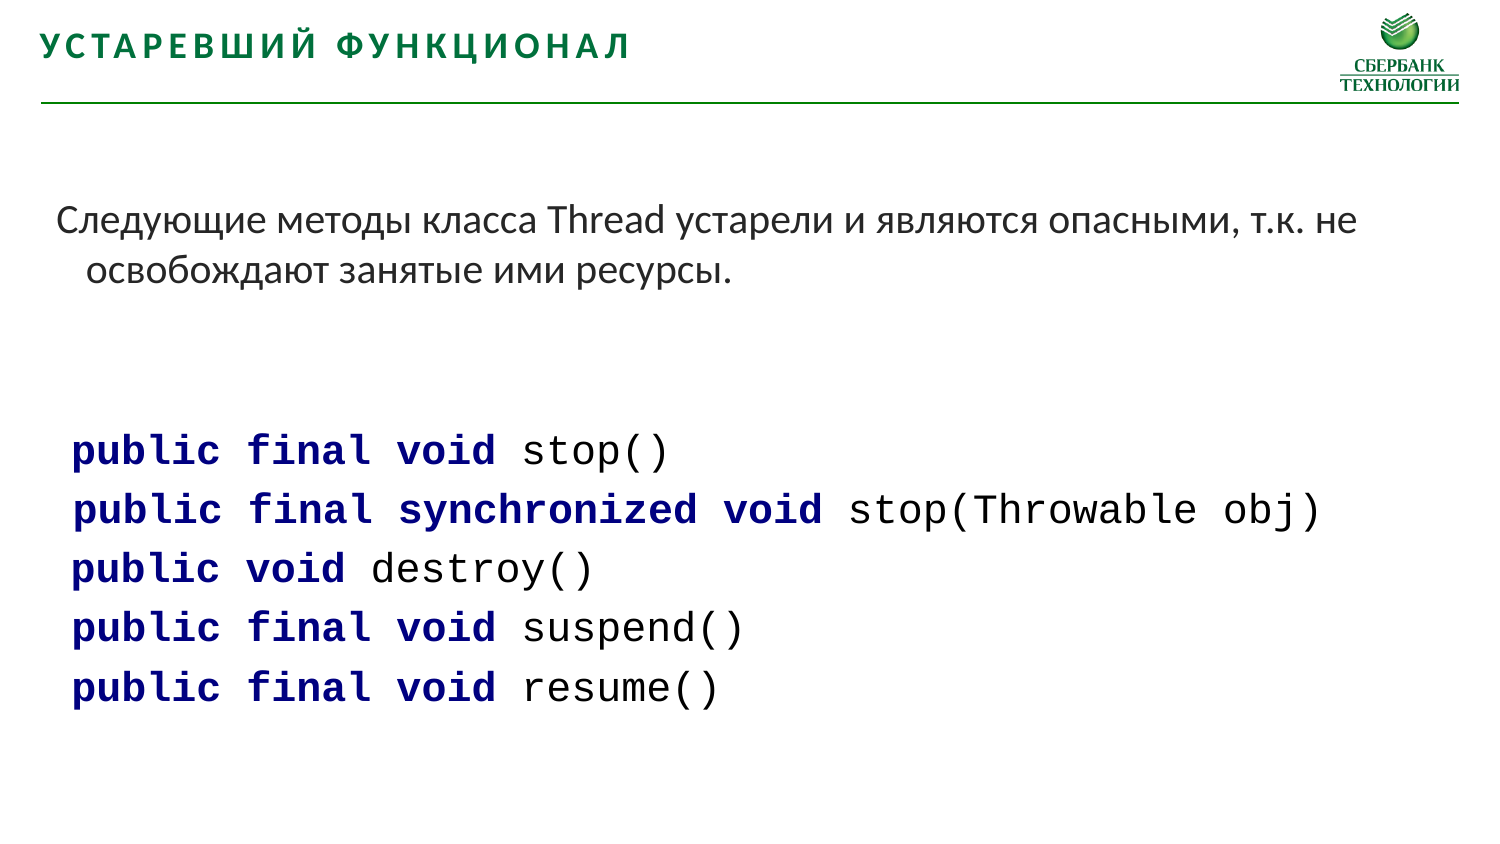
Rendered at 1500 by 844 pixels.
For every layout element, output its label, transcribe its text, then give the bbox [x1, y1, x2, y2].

text_box public final void stop() [55, 415, 687, 481]
picture [1340, 13, 1459, 91]
text_box public void destroy() [55, 533, 611, 599]
text_box public final synchronized void stop(Throwable obj) [57, 474, 1338, 540]
list Следующие методы класса Thread устарели и являются опасными, т.к. не освобождают занятые ими ресурсы. [41, 184, 1459, 775]
text_box public final void resume() [56, 651, 737, 717]
text_box public final void suspend() [56, 592, 762, 658]
list Устаревший функционал [39, 13, 1115, 67]
